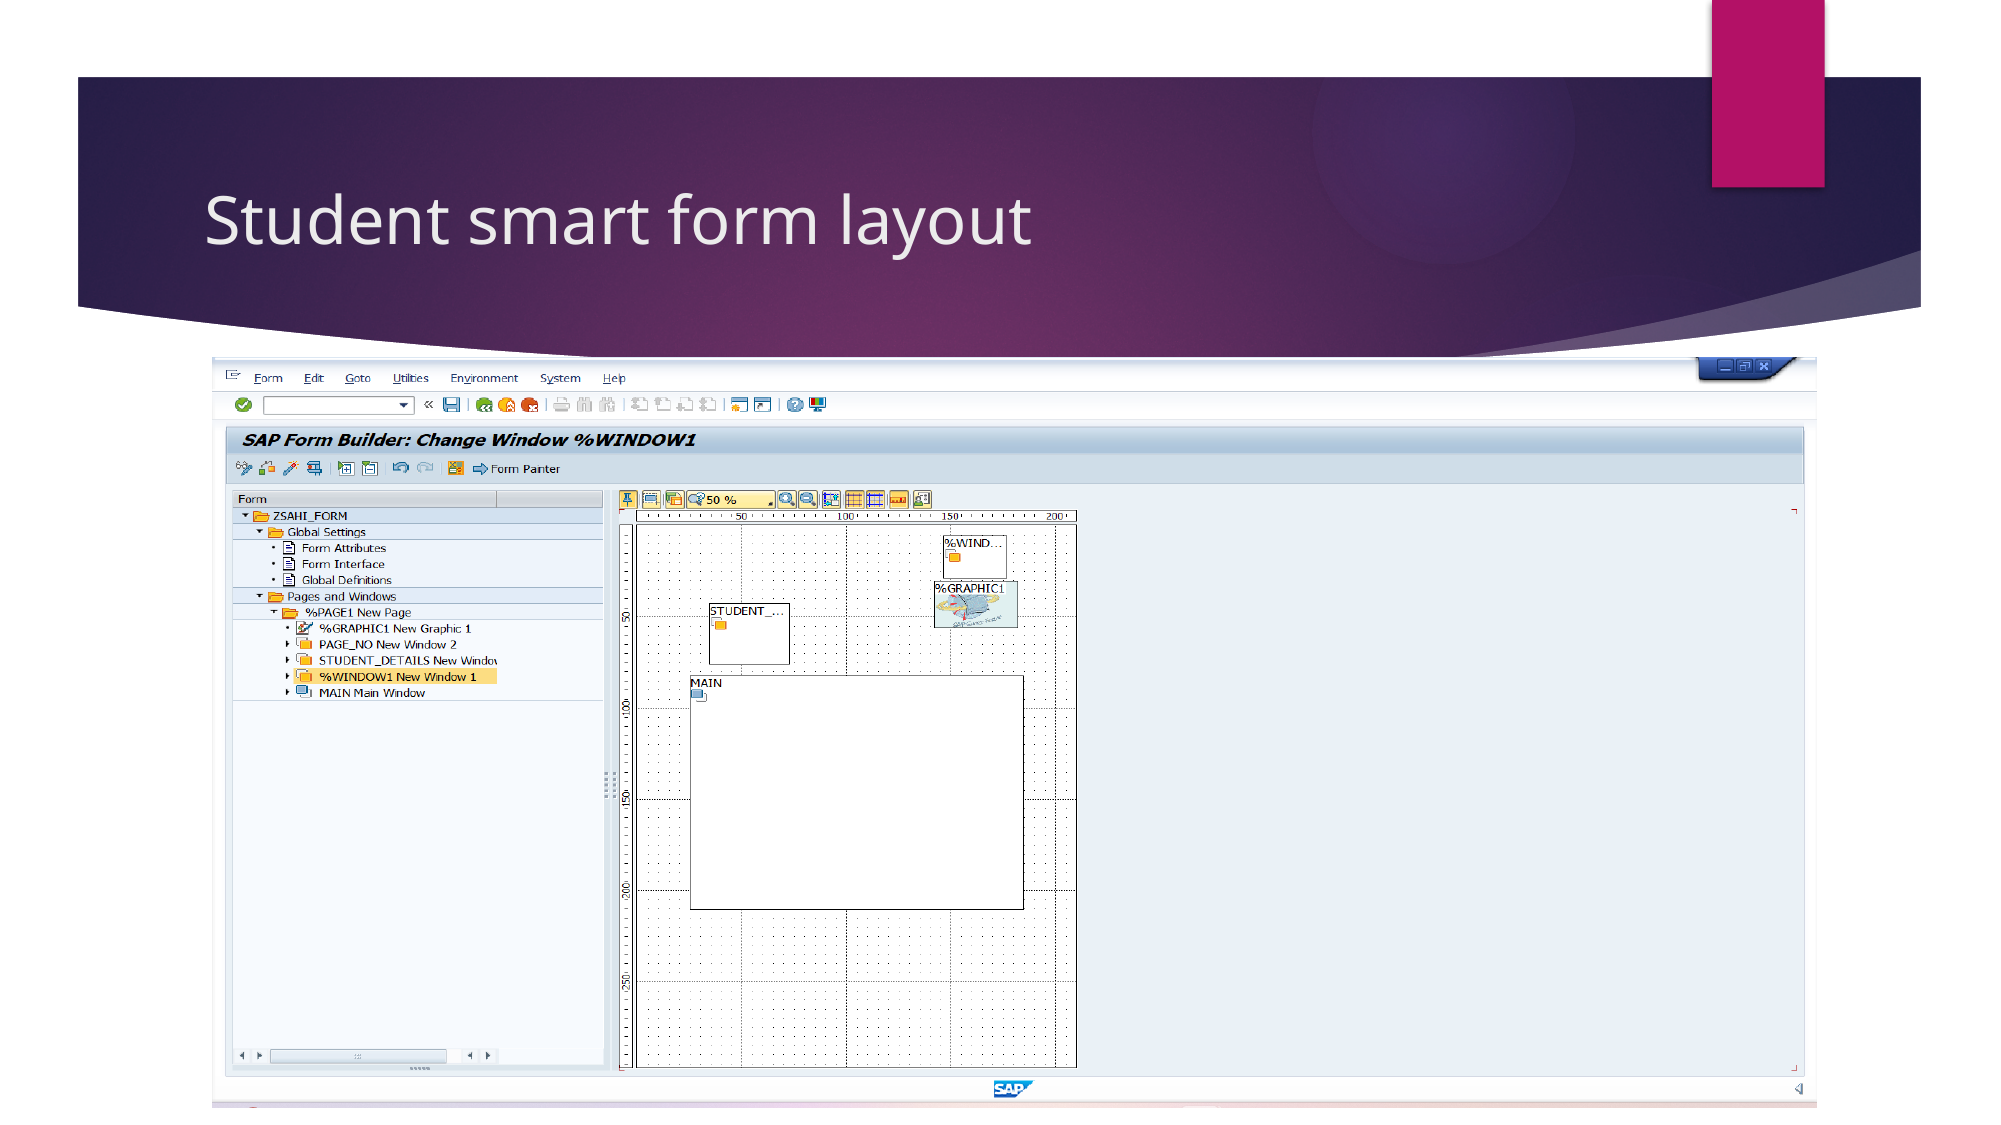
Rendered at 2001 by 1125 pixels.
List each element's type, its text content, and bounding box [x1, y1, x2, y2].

title Student smart form layout [189, 159, 1627, 276]
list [212, 357, 1817, 1109]
